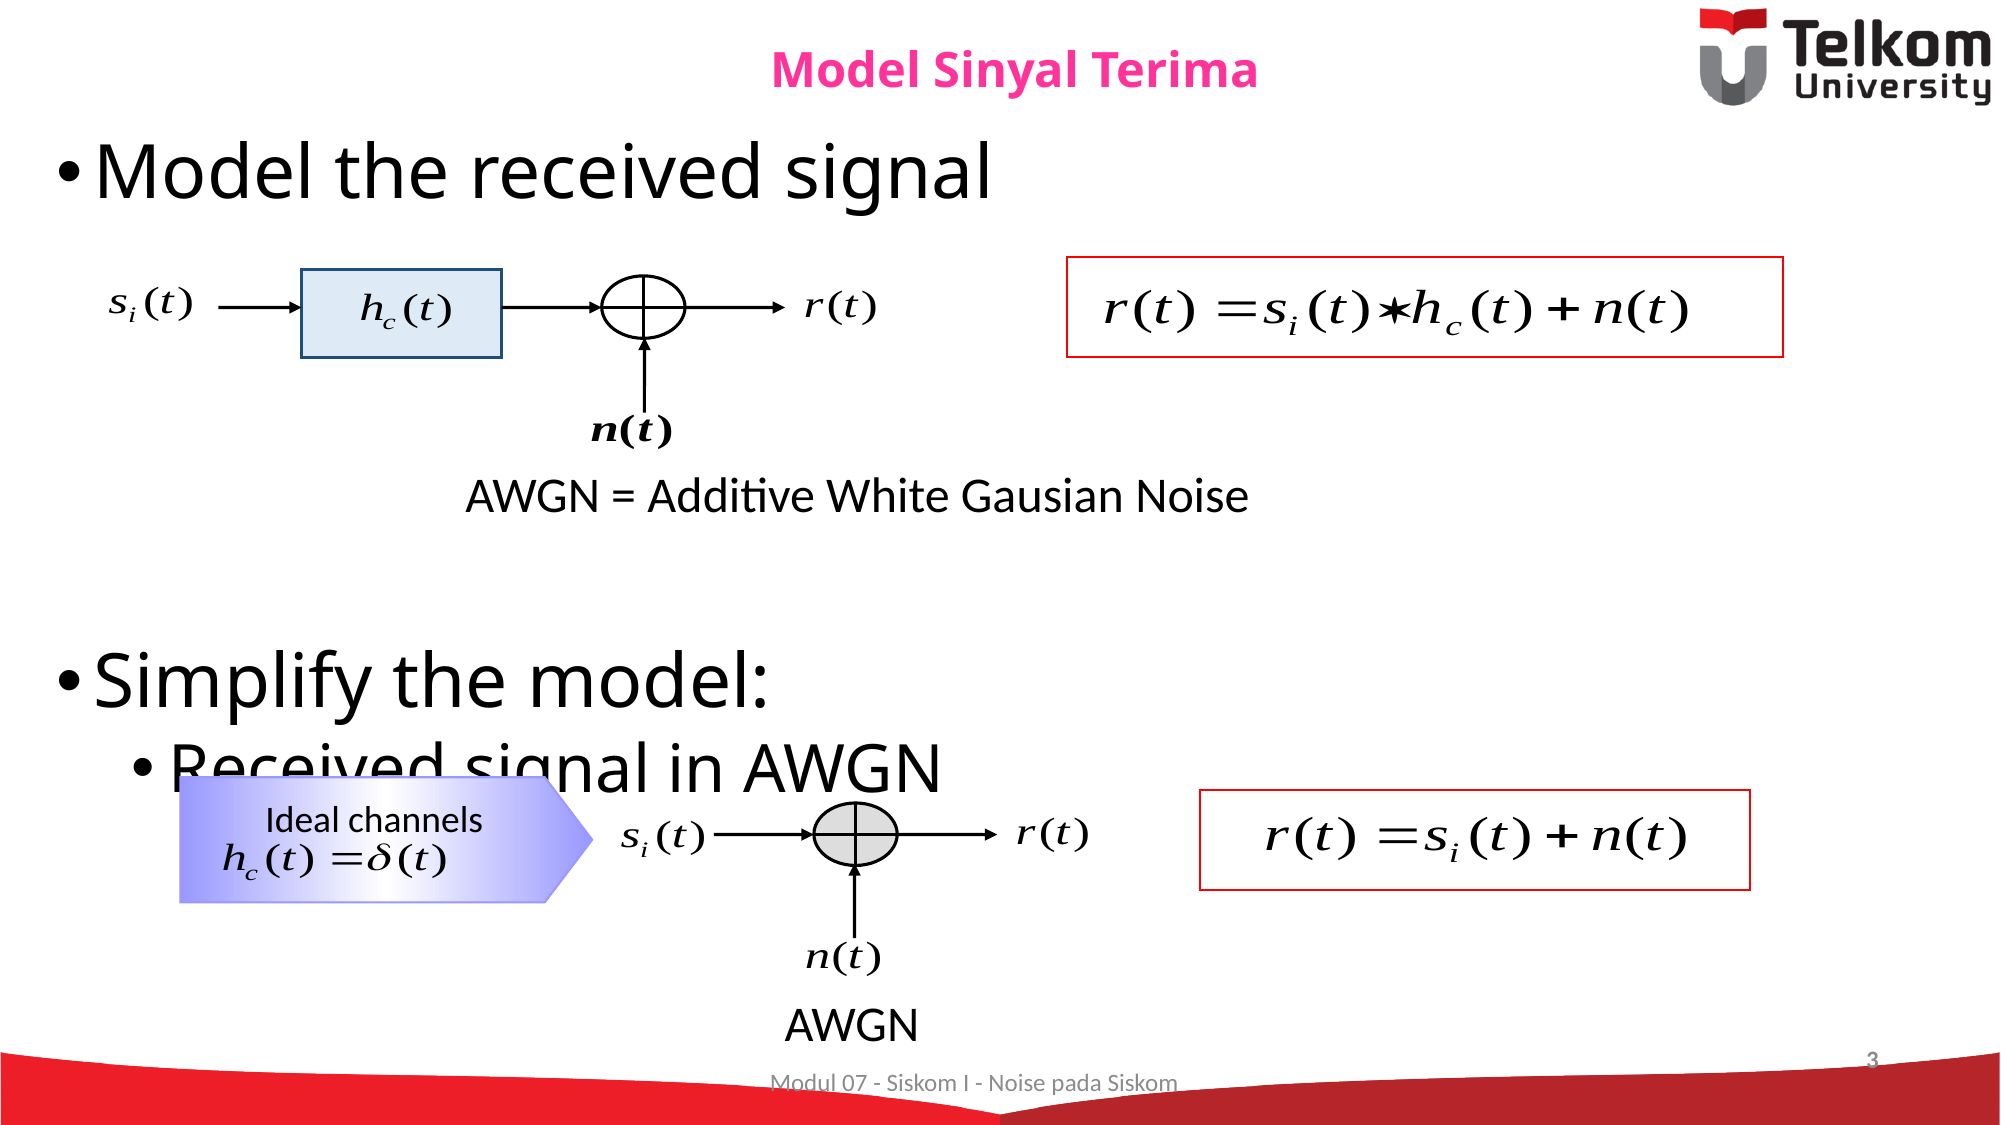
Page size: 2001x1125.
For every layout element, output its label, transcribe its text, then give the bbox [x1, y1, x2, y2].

list Model the received signal Simplify the model: Received signal in AWGN [40, 126, 1937, 1071]
text_box [301, 269, 502, 358]
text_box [99, 275, 202, 333]
text_box [1200, 789, 1750, 890]
footer Modul 07 - Siskom I - Noise pada Siskom [202, 1055, 1747, 1107]
picture [1696, 6, 1994, 108]
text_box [213, 832, 456, 890]
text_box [501, 275, 886, 458]
text_box [218, 301, 302, 314]
text_box Ideal channels [180, 777, 593, 903]
text_box AWGN [769, 985, 935, 1055]
slide_number 3 [1797, 1021, 1947, 1097]
text_box [1066, 257, 1784, 358]
title Model Sinyal Terima [231, 38, 1799, 106]
picture [0, 1052, 2000, 1125]
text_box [351, 282, 462, 340]
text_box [612, 802, 1098, 985]
text_box AWGN = Additive White Gausian Noise [450, 455, 1266, 531]
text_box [1092, 275, 1700, 348]
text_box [1254, 802, 1700, 875]
